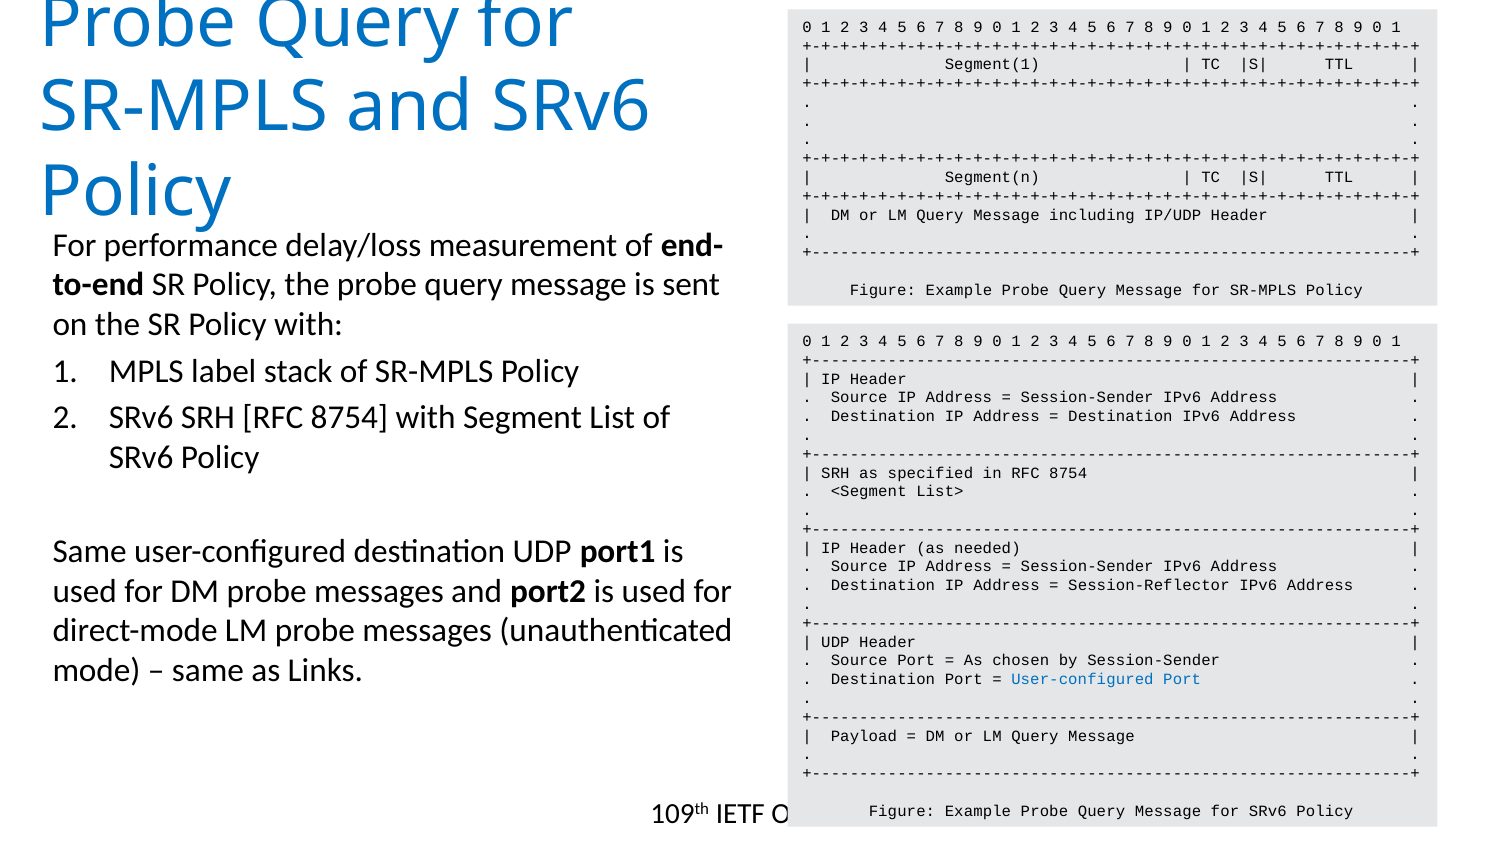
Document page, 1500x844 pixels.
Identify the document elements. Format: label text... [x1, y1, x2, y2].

title Probe Query for SR-MPLS and SRv6 Policy [24, 32, 676, 173]
footer 109th IETF Online [512, 786, 988, 844]
text_box For performance delay/loss measurement of end-to-end SR Policy, the probe query message is sent on the SR Policy with: MPLS label stack of SR-MPLS Policy SRv6 SRH [RFC 8754] with Segment List of SRv6 Policy Same user-configured destination UDP port1 is used for DM probe messages and port2 is used for direct-mode LM probe messages (unauthenticated mode) – same as Links. [37, 215, 750, 710]
text_box 0 1 2 3 4 5 6 7 8 9 0 1 2 3 4 5 6 7 8 9 0 1 2 3 4 5 6 7 8 9 0 1 +---------------------------------------------------------------+ | IP Header | . Source IP Address = Session-Sender IPv6 Address . . Destination IP Address = Destination IPv6 Address . . . +---------------------------------------------------------------+ | SRH as specified in RFC 8754 | . <Segment List> . . . +---------------------------------------------------------------+ | IP Header (as needed) | . Source IP Address = Session-Sender IPv6 Address . . Destination IP Address = Session-Reflector IPv6 Address . . . +---------------------------------------------------------------+ | UDP Header | . Source Port = As chosen by Session-Sender . . Destination Port = User-configured Port . . . +---------------------------------------------------------------+ | Payload = DM or LM Query Message | . . +---------------------------------------------------------------+ Figure: Example Probe Query Message for SRv6 Policy [787, 323, 1438, 827]
text_box 0 1 2 3 4 5 6 7 8 9 0 1 2 3 4 5 6 7 8 9 0 1 2 3 4 5 6 7 8 9 0 1 +-+-+-+-+-+-+-+-+-+-+-+-+-+-+-+-+-+-+-+-+-+-+-+-+-+-+-+-+-+-+-+-+ | Segment(1) | TC |S| TTL | +-+-+-+-+-+-+-+-+-+-+-+-+-+-+-+-+-+-+-+-+-+-+-+-+-+-+-+-+-+-+-+-+ . . . . . . +-+-+-+-+-+-+-+-+-+-+-+-+-+-+-+-+-+-+-+-+-+-+-+-+-+-+-+-+-+-+-+-+ | Segment(n) | TC |S| TTL | +-+-+-+-+-+-+-+-+-+-+-+-+-+-+-+-+-+-+-+-+-+-+-+-+-+-+-+-+-+-+-+-+ | DM or LM Query Message including IP/UDP Header | . . +---------------------------------------------------------------+ Figure: Example Probe Query Message for SR-MPLS Policy [787, 9, 1438, 306]
